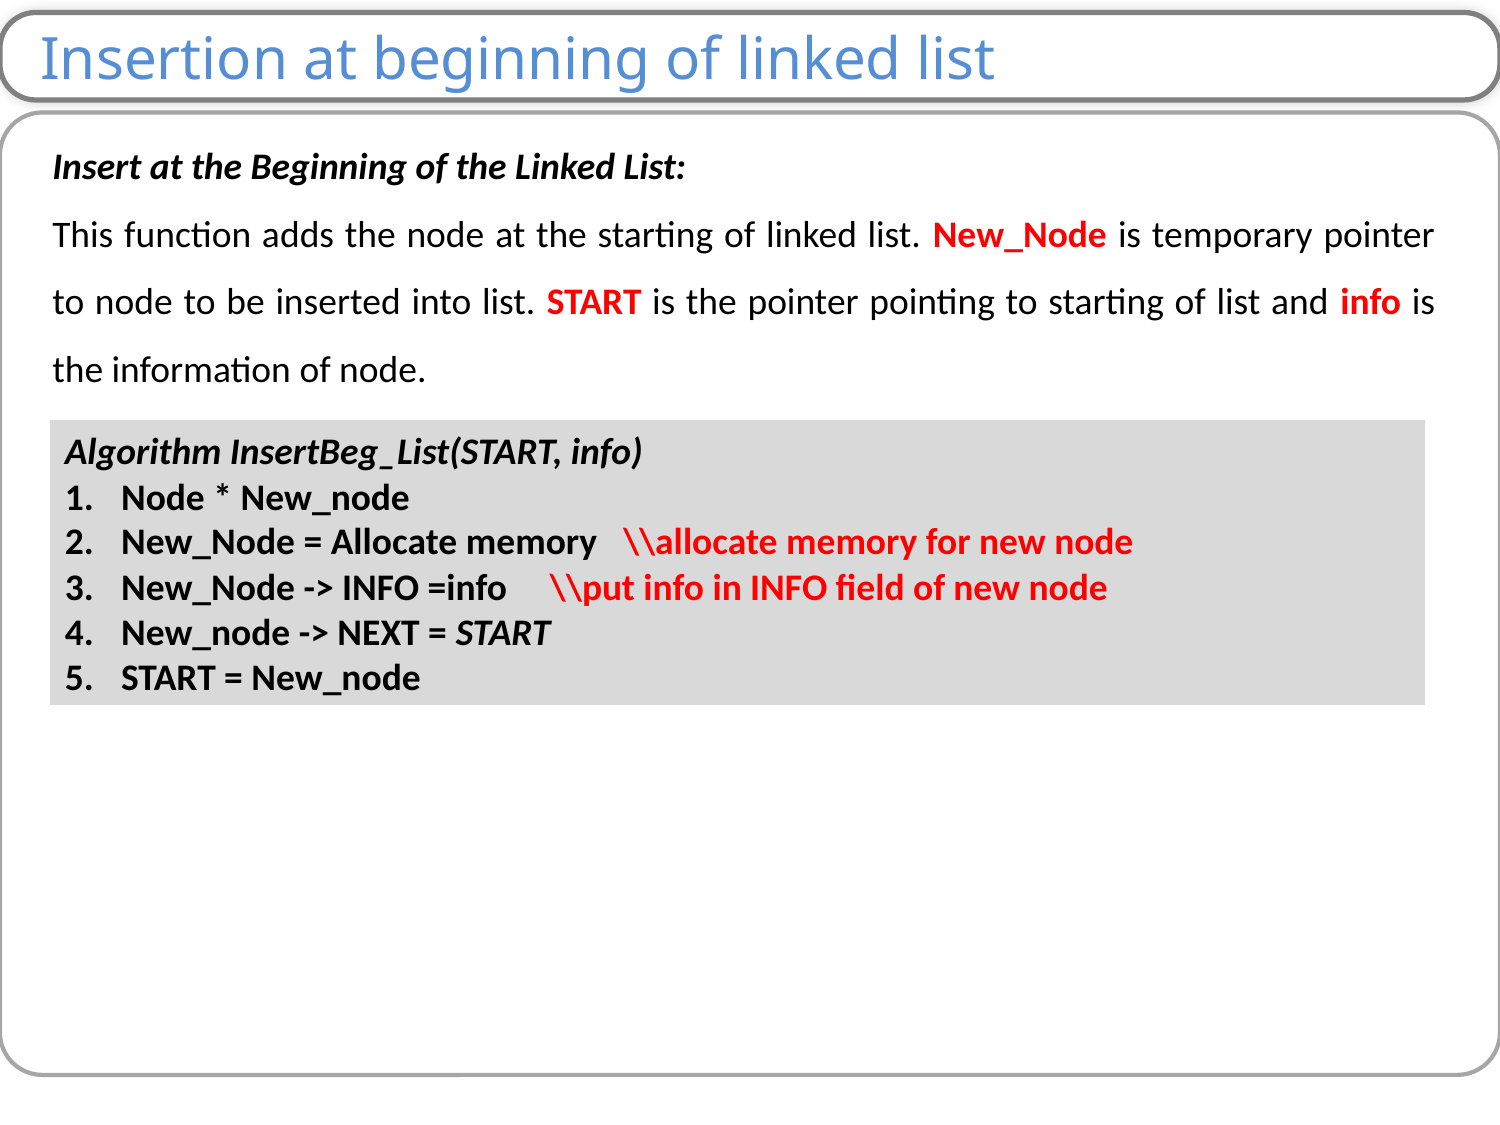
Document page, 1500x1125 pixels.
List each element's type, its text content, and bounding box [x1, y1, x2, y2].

text_box Insert at the Beginning of the Linked List: This function adds the node at the starting of linked list. New_Node is temporary pointer to node to be inserted into list. START is the pointer pointing to starting of list and info is the information of node. [37, 112, 1450, 510]
text_box Algorithm InsertBeg_List(START, info) Node * New_node New_Node = Allocate memory \\allocate memory for new node New_Node -> INFO =info \\put info in INFO field of new node New_node -> NEXT = START START = New_node [50, 420, 1425, 705]
text_box Insertion at beginning of linked list [0, 10, 1500, 103]
text_box [0, 111, 1500, 1078]
